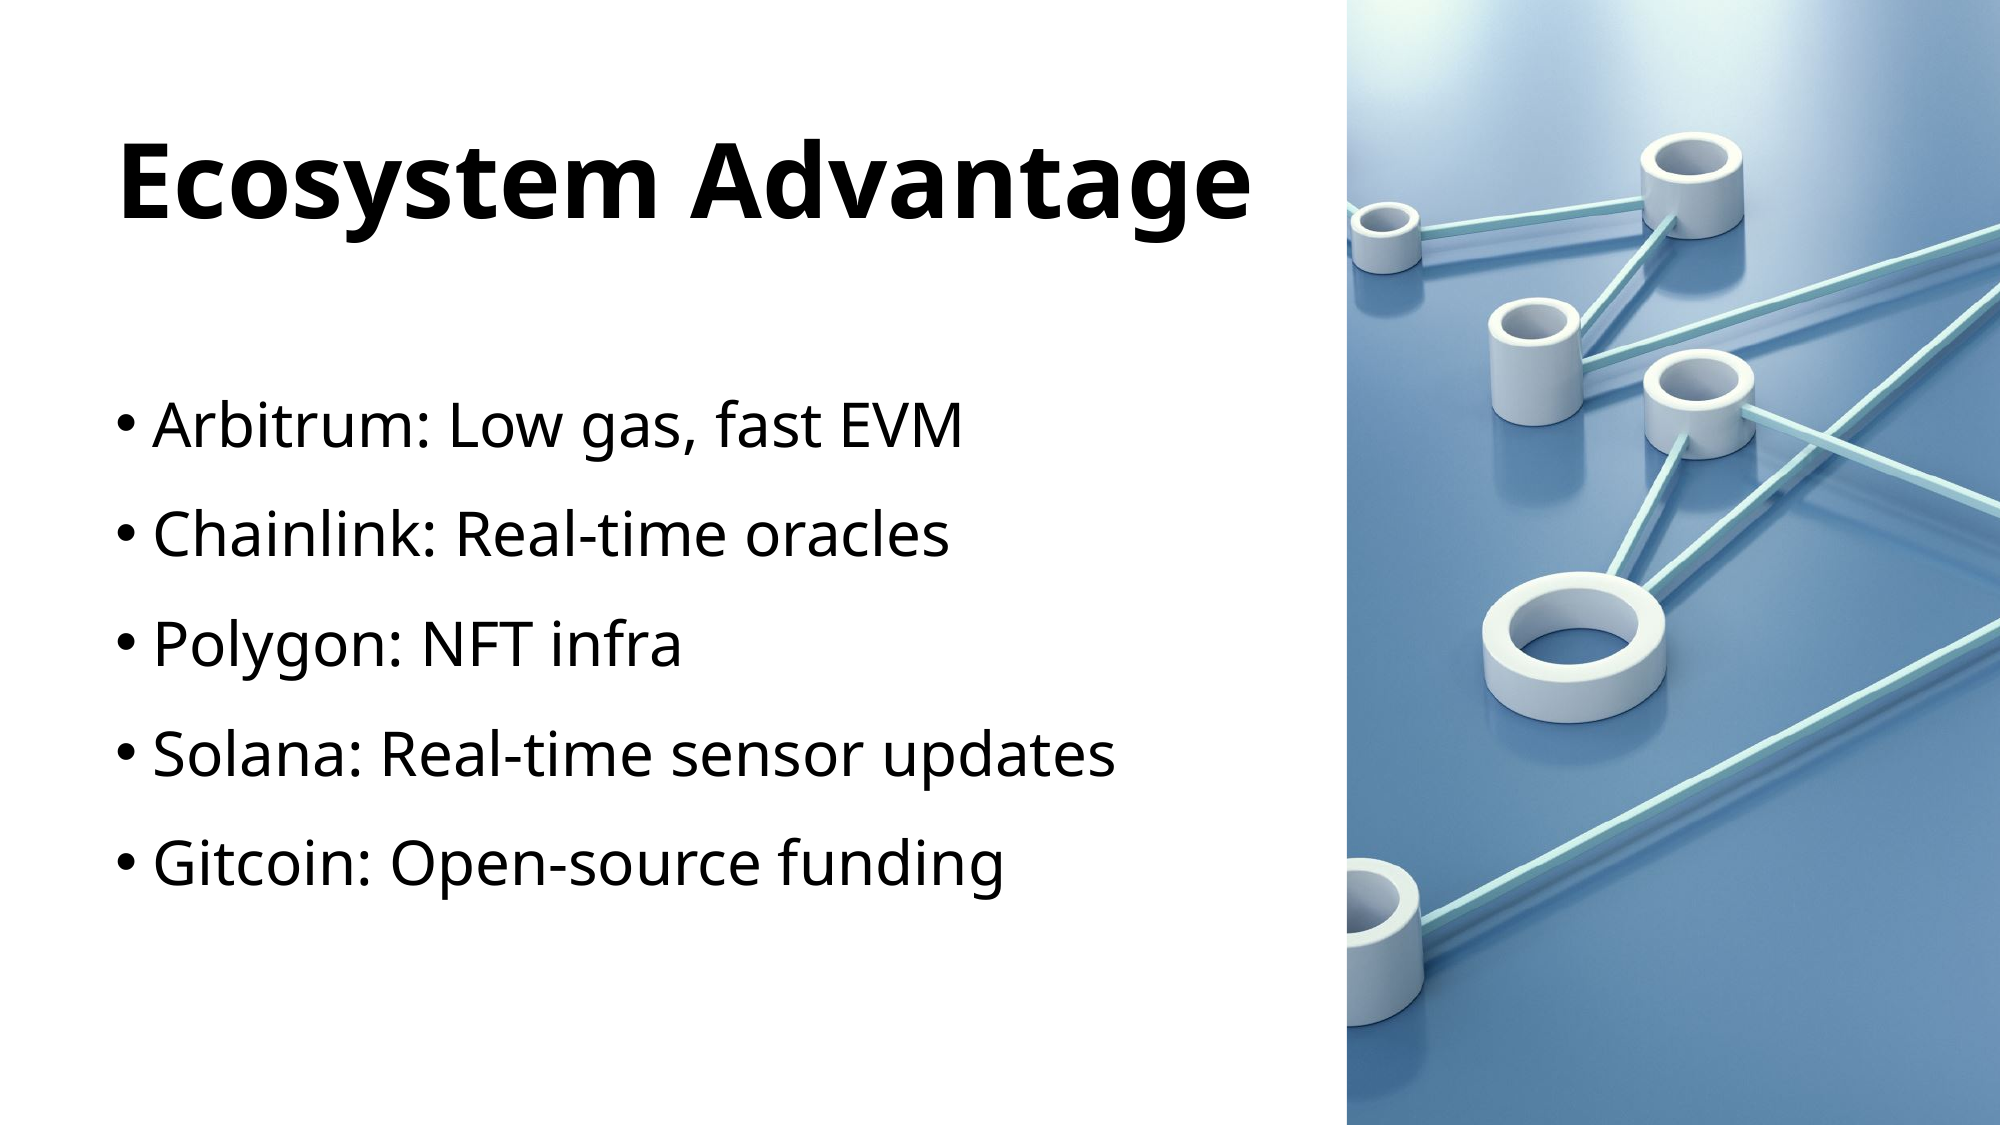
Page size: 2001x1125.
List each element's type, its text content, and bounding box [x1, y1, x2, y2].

text_box [0, 0, 1346, 1125]
title Ecosystem Advantage [100, 98, 1346, 486]
list Arbitrum: Low gas, fast EVM Chainlink: Real-time oracles Polygon: NFT infra Solana: Real-time sensor updates Gitcoin: Open-source funding [100, 486, 1346, 1035]
picture [1346, 0, 2000, 1125]
